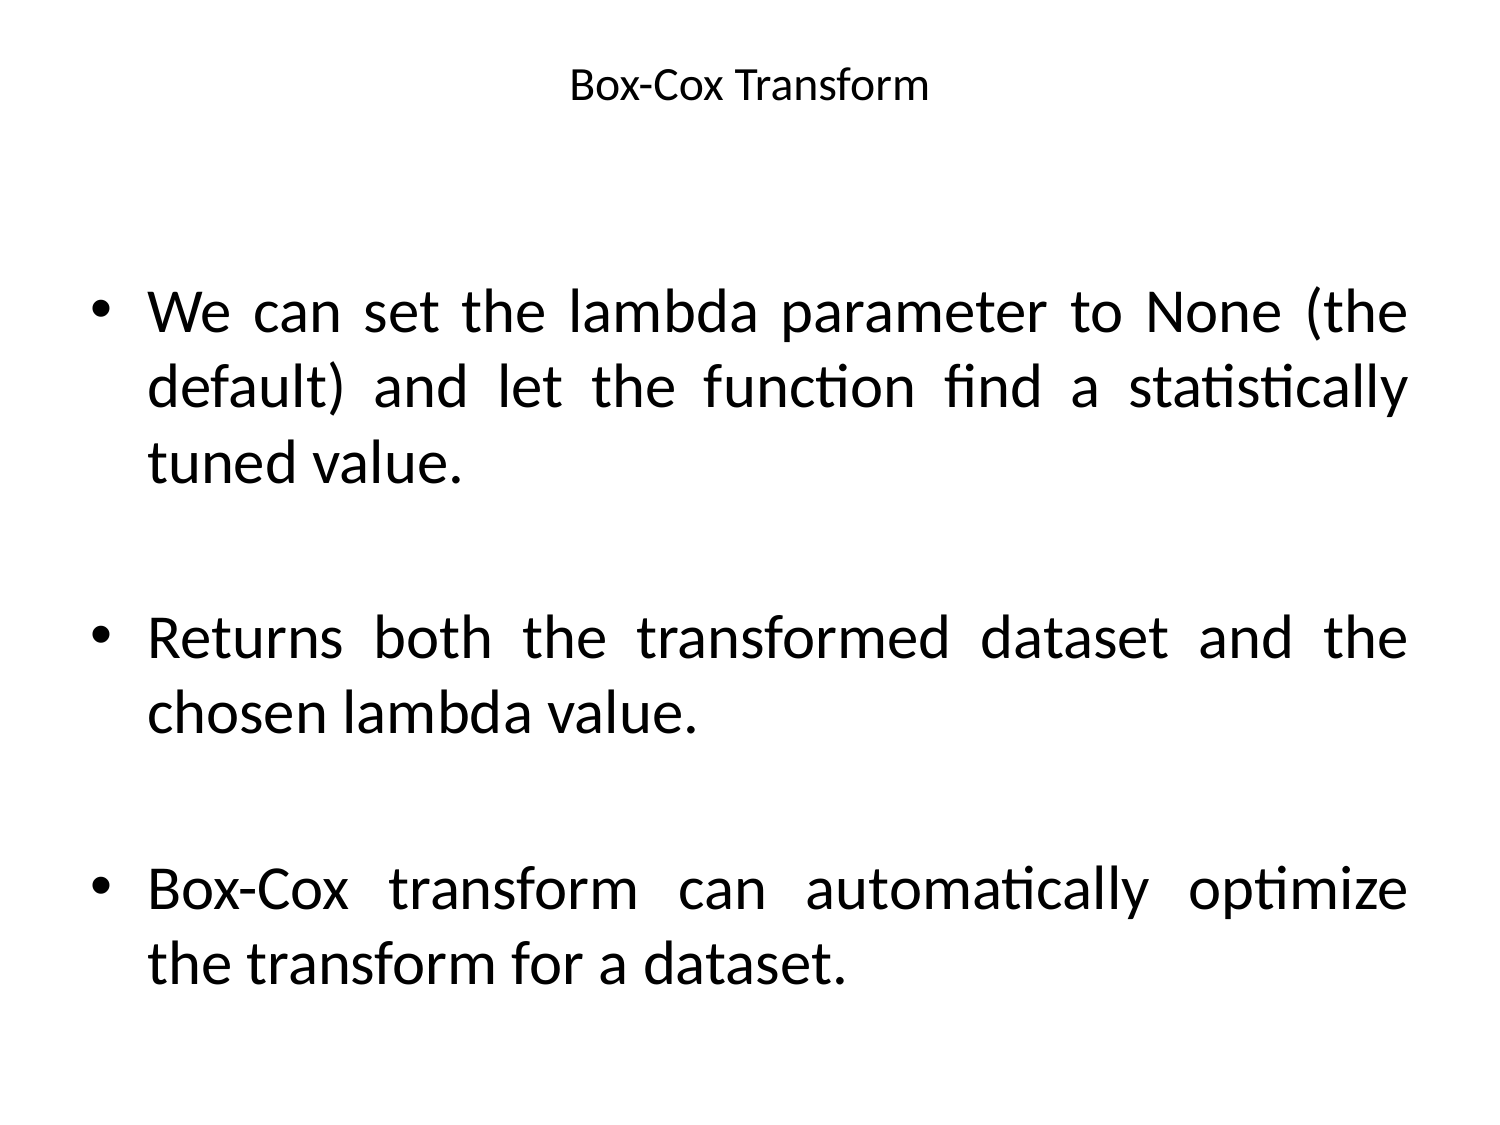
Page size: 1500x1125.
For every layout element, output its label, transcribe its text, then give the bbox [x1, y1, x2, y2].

list We can set the lambda parameter to None (the default) and let the function find a statistically tuned value. Returns both the transformed dataset and the chosen lambda value. Box-Cox transform can automatically optimize the transform for a dataset. [75, 262, 1425, 1005]
title Box-Cox Transform [75, 45, 1425, 175]
